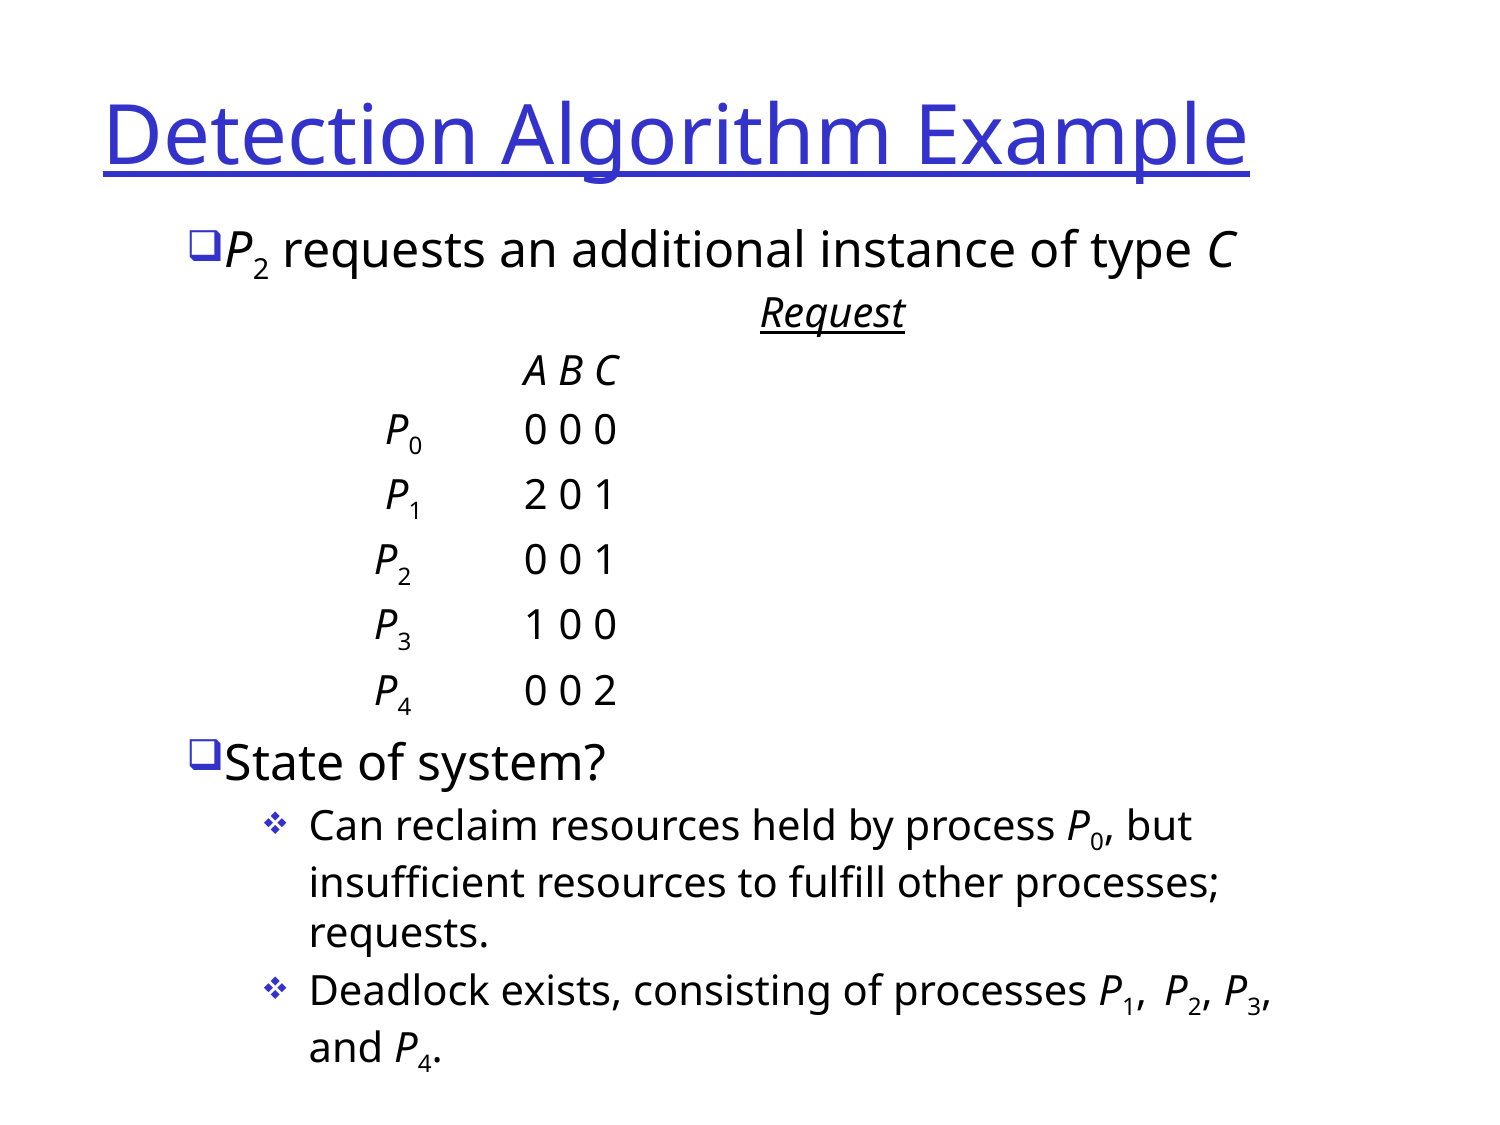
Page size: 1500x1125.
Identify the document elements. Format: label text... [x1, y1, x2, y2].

title Detection Algorithm Example [87, 37, 1363, 225]
text_box P2 requests an additional instance of type C Request A B C P0 0 0 0 P1 2 0 1 P2 0 0 1 P3 1 0 0 P4 0 0 2 State of system? Can reclaim resources held by process P0, but insufficient resources to fulfill other processes; requests. Deadlock exists, consisting of processes P1, P2, P3, and P4. [171, 210, 1325, 886]
